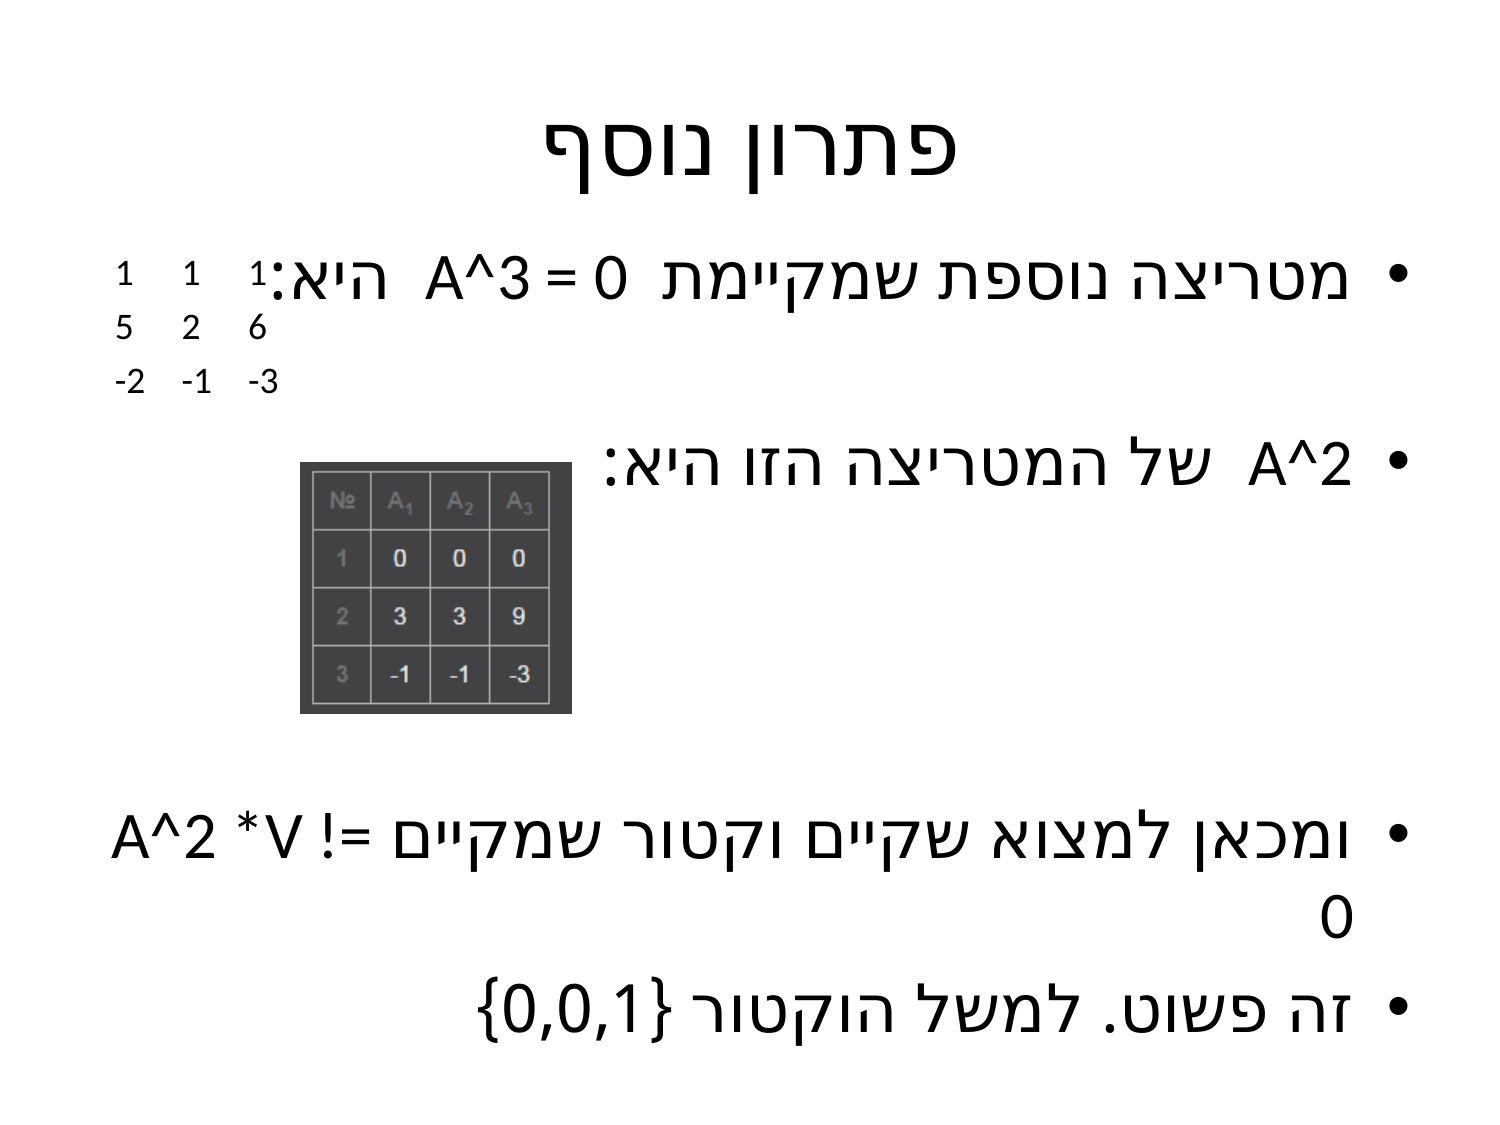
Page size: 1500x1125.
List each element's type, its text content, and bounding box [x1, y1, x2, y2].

table_header 1 [233, 250, 300, 304]
table_cell -3 [233, 358, 300, 412]
table_cell -2 [100, 358, 167, 412]
table_cell -1 [167, 358, 233, 412]
table_header 1 [167, 250, 233, 304]
table_header 1 [100, 250, 167, 304]
table_cell 5 [100, 304, 167, 358]
title פתרון נוסף [75, 45, 1425, 224]
table_cell 2 [167, 304, 233, 358]
list מטריצה נוספת שמקיימת A^3 = 0 היא: A^2 של המטריצה הזו היא: ומכאן למצוא שקיים וקטור שמקיים A^2 *V != 0 זה פשוט. למשל הוקטור {0,0,1} [75, 224, 1425, 1005]
table_cell 6 [233, 304, 300, 358]
picture [299, 462, 573, 715]
